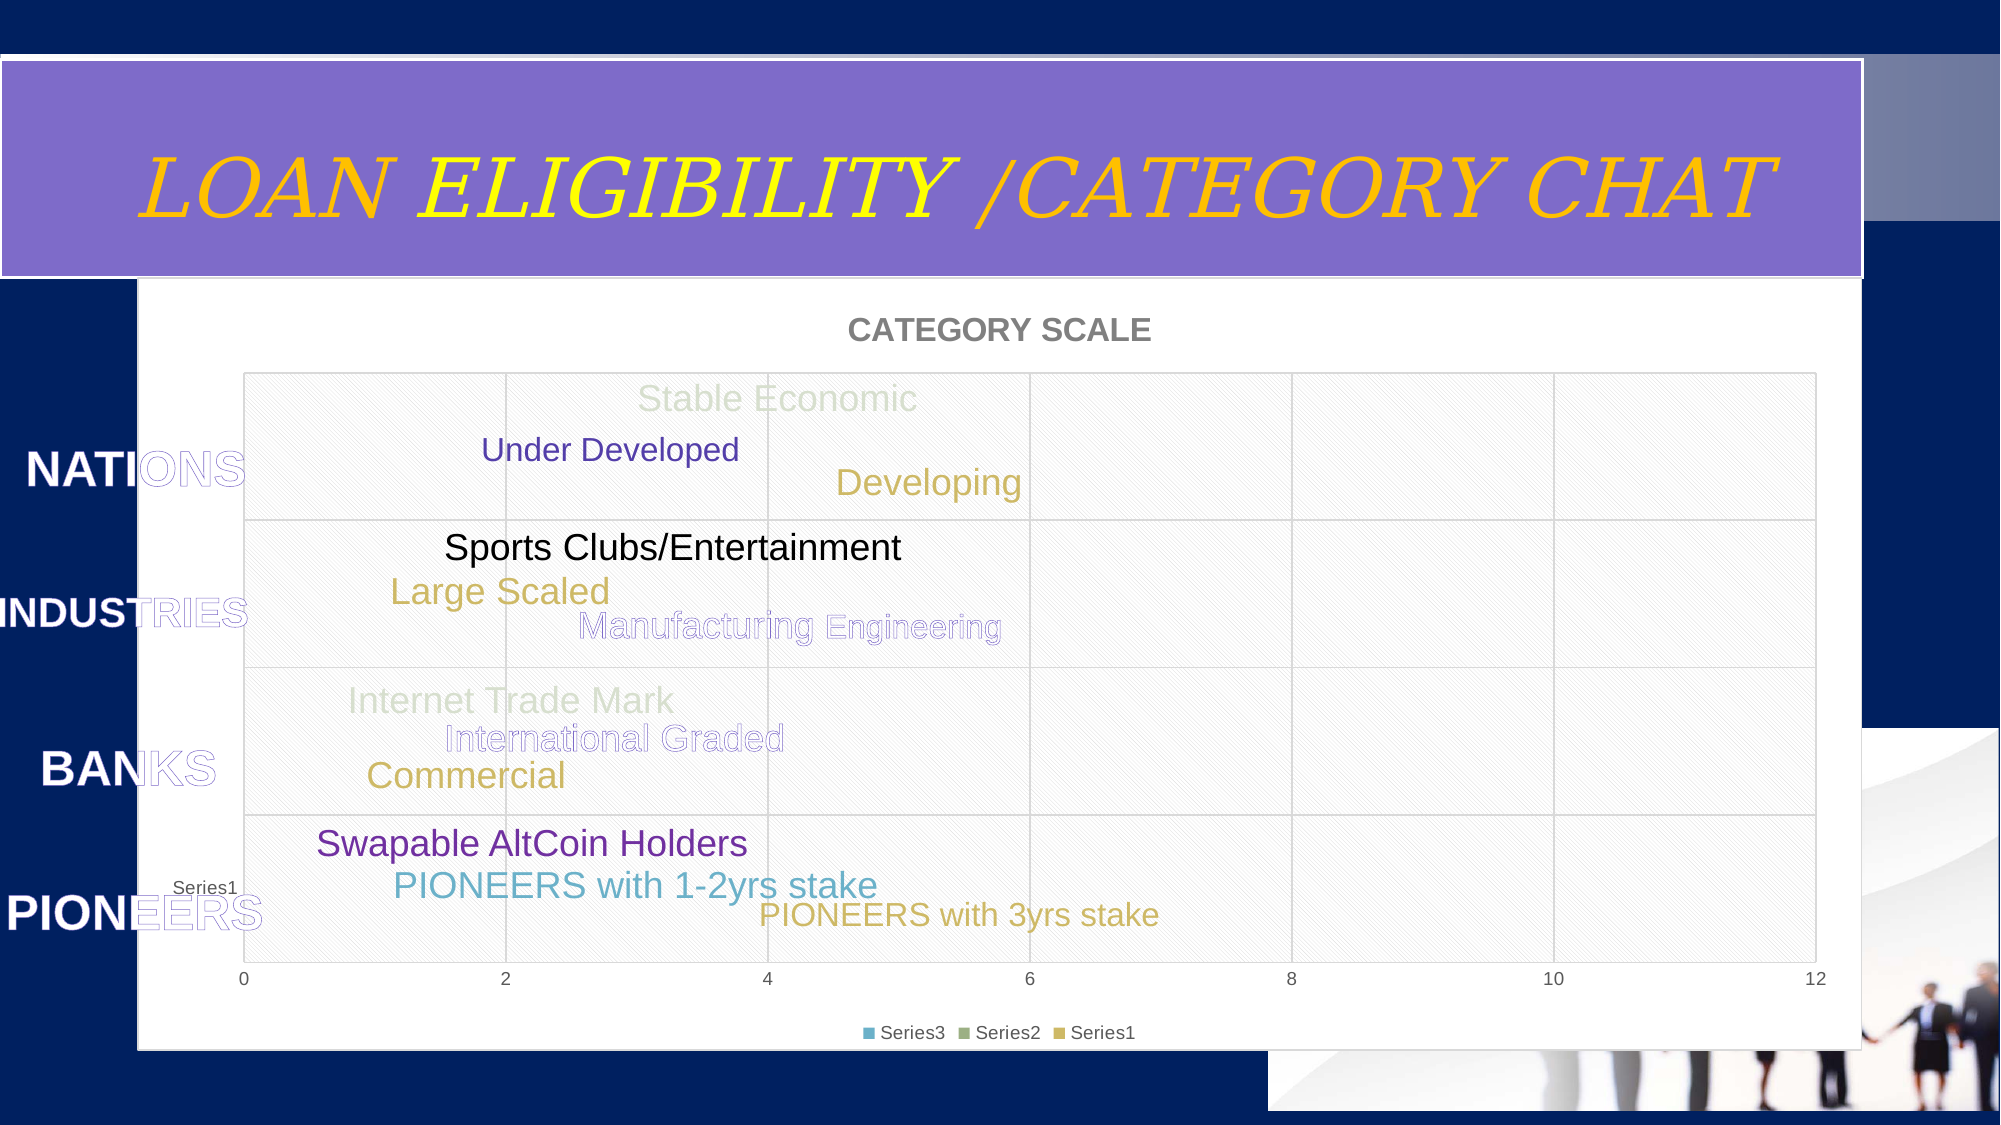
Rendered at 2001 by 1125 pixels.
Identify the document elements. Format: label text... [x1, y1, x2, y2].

text_box NATIONS [0, 428, 137, 504]
text_box BANKS [0, 727, 137, 803]
text_box PIONEERS [0, 872, 137, 948]
picture [1268, 728, 1999, 1111]
chart [137, 277, 1863, 1051]
text_box INDUSTRIES [0, 519, 137, 645]
